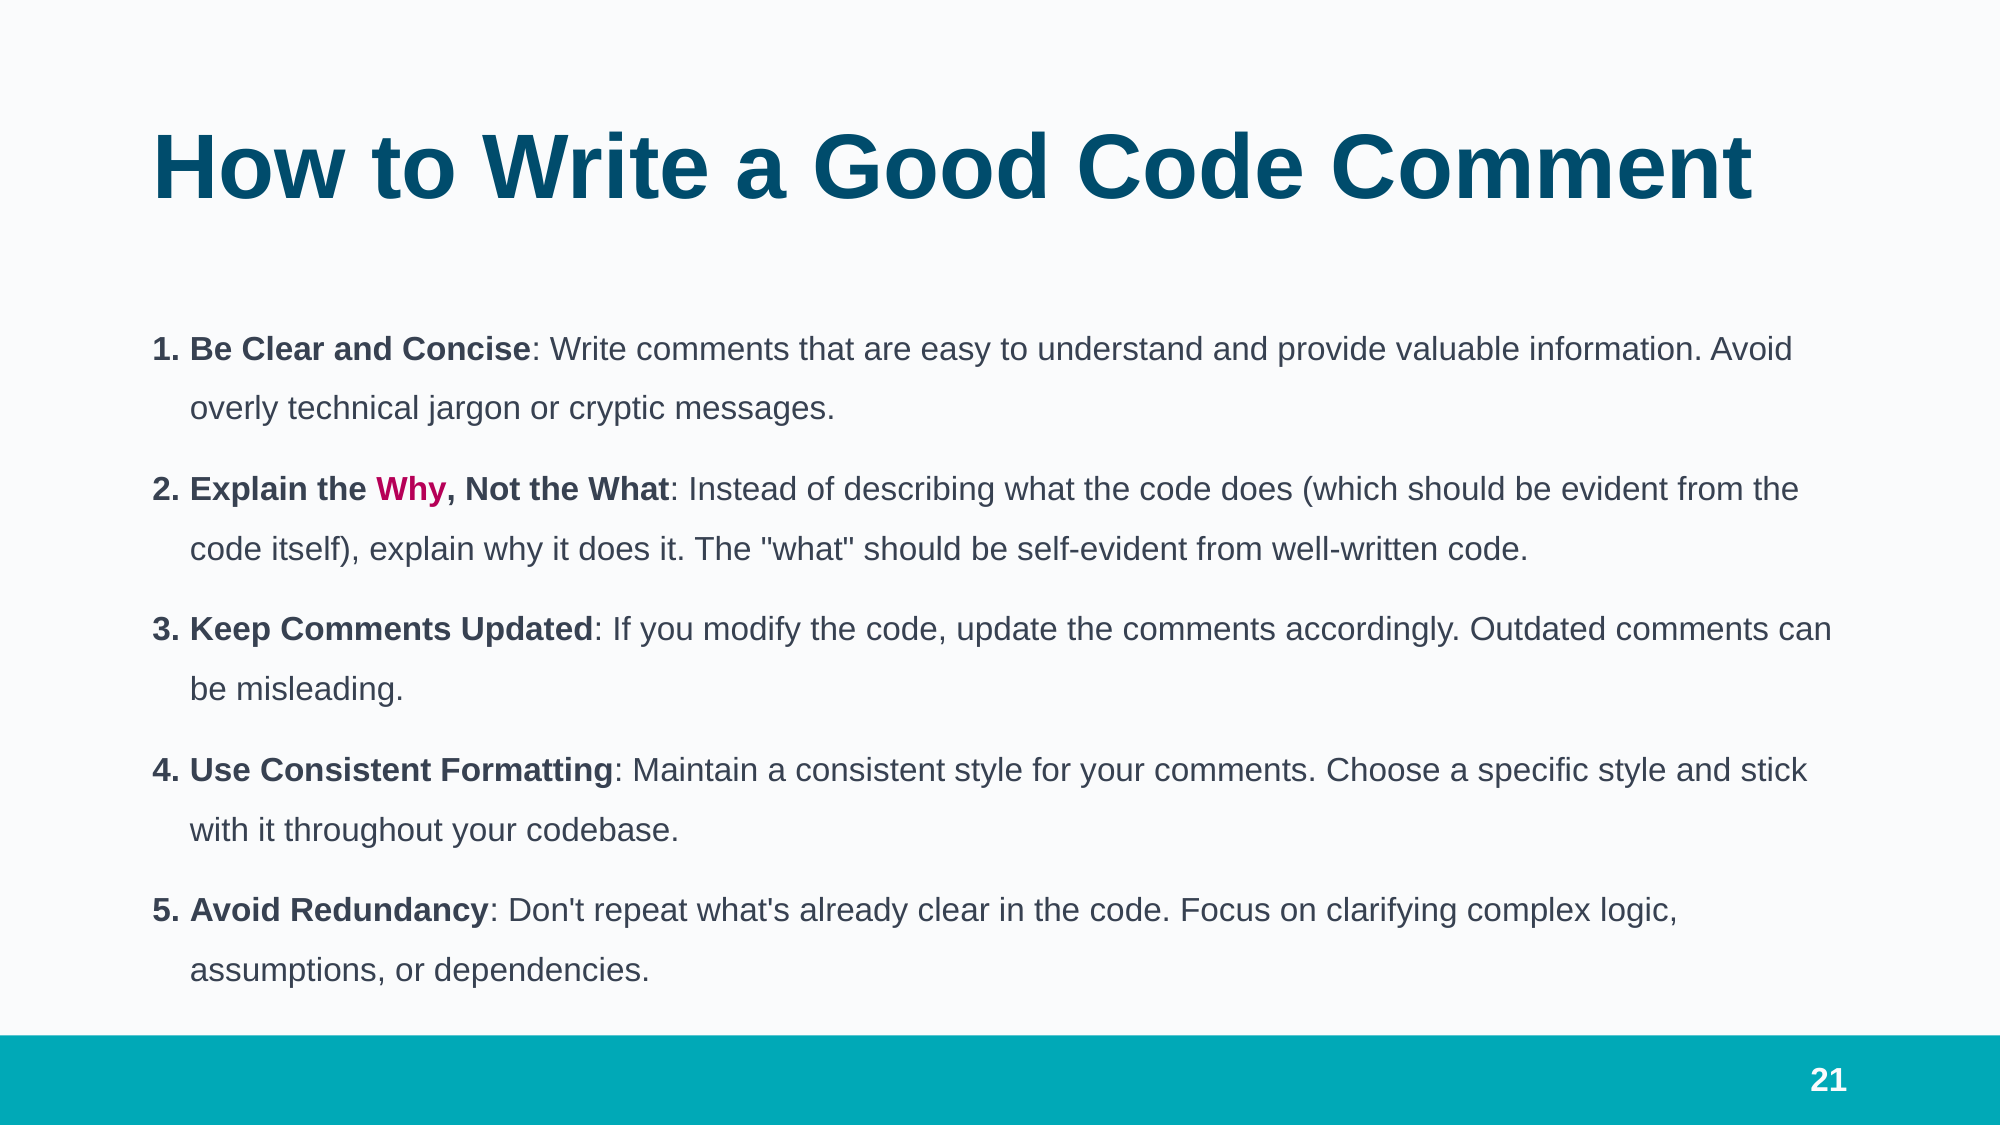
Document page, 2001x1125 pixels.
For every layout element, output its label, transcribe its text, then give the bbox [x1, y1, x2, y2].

list Be Clear and Concise: Write comments that are easy to understand and provide valuable information. Avoid overly technical jargon or cryptic messages. Explain the Why, Not the What: Instead of describing what the code does (which should be evident from the code itself), explain why it does it. The "what" should be self-evident from well-written code. Keep Comments Updated: If you modify the code, update the comments accordingly. Outdated comments can be misleading. Use Consistent Formatting: Maintain a consistent style for your comments. Choose a specific style and stick with it throughout your codebase. Avoid Redundancy: Don't repeat what's already clear in the code. Focus on clarifying complex logic, assumptions, or dependencies. [137, 299, 1863, 1014]
slide_number 21 [1412, 1047, 1863, 1108]
title How to Write a Good Code Comment [137, 59, 1863, 278]
